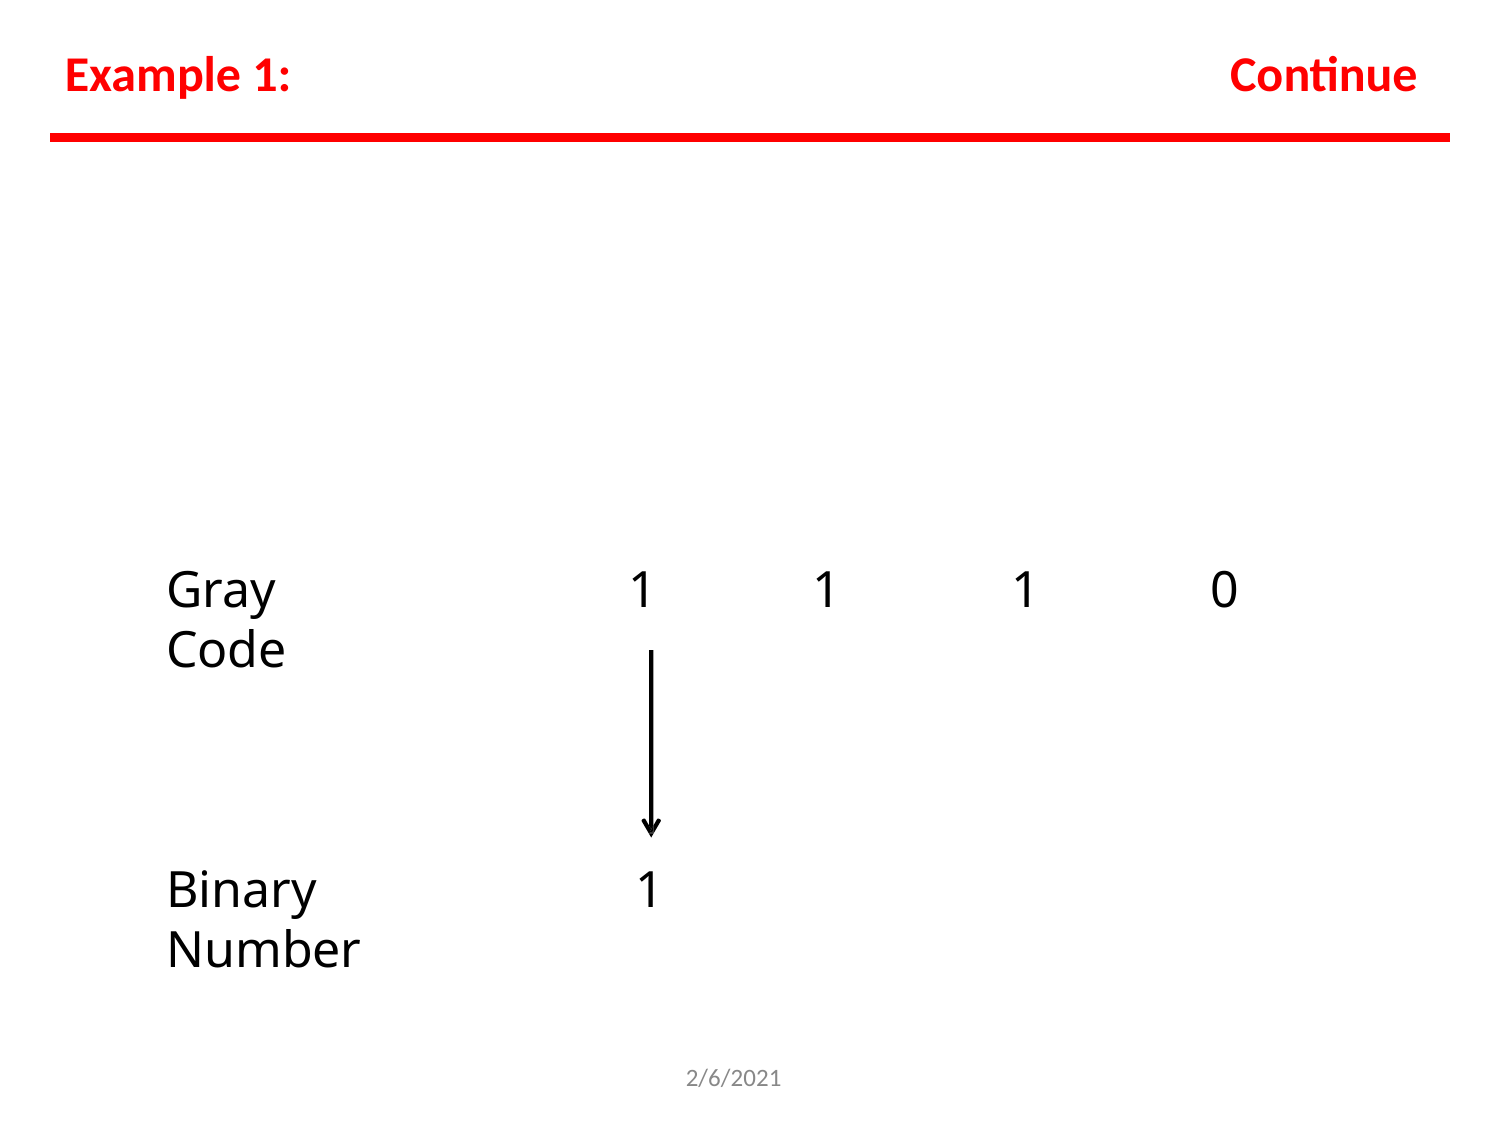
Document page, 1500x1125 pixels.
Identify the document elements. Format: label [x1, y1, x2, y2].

text_box [1009, 555, 1041, 620]
text_box [626, 555, 659, 620]
text_box [1208, 555, 1240, 620]
text_box [641, 650, 661, 838]
text_box [164, 555, 397, 620]
text_box [633, 855, 665, 920]
title [1227, 39, 1421, 104]
text_box [164, 855, 498, 920]
text_box [810, 555, 842, 620]
text_box [62, 39, 294, 104]
slide_number [683, 1060, 817, 1090]
